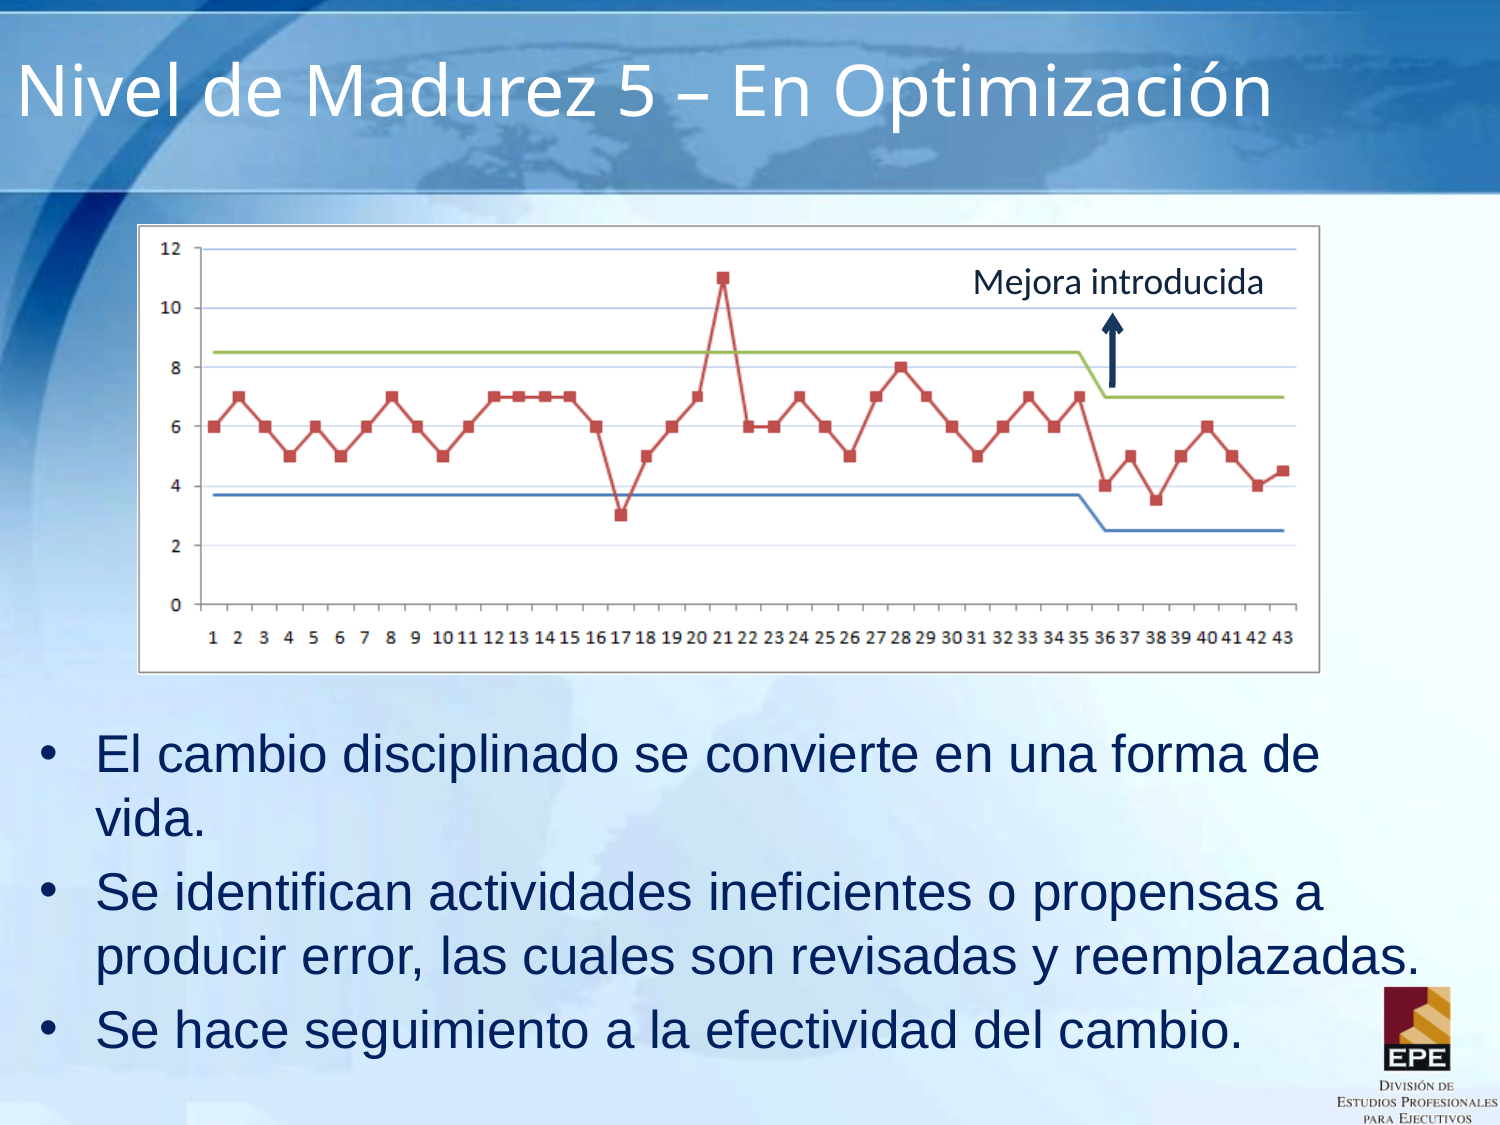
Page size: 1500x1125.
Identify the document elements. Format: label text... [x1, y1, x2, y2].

title Nivel de Madurez 5 – En Optimización [0, 0, 1375, 175]
picture [0, 0, 1500, 1125]
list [137, 224, 1323, 676]
list El cambio disciplinado se convierte en una forma de vida. Se identifican actividades ineficientes o propensas a producir error, las cuales son revisadas y reemplazadas. Se hace seguimiento a la efectividad del cambio. [24, 712, 1438, 1125]
